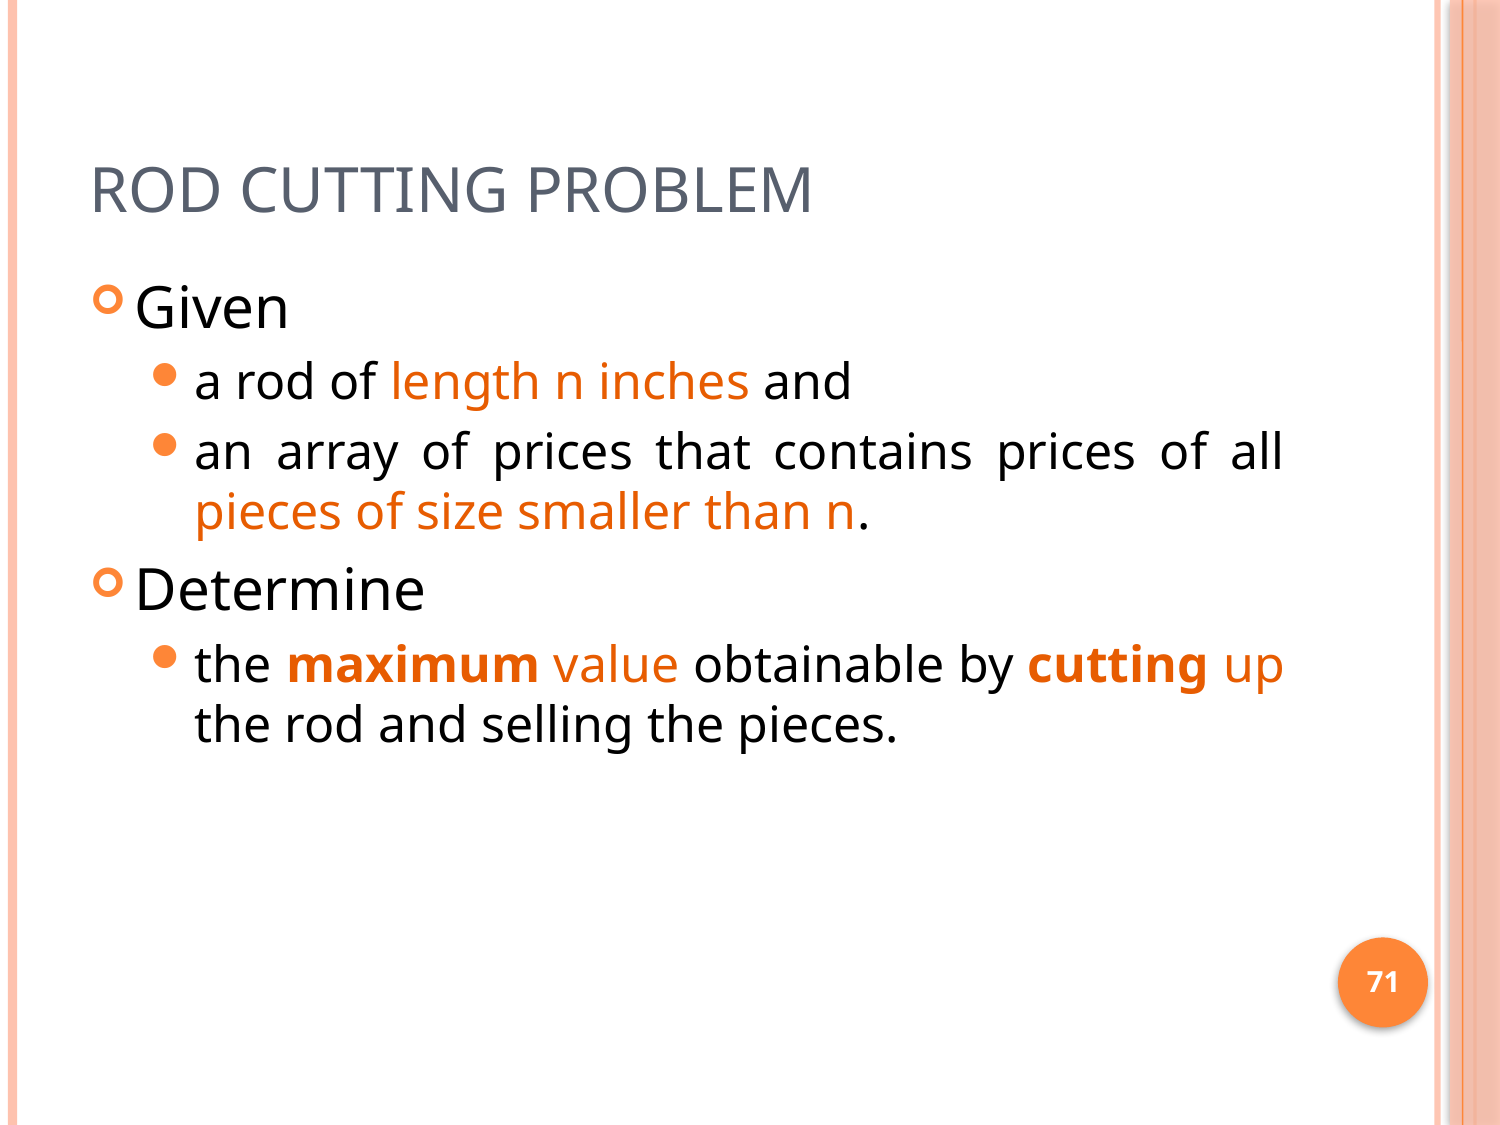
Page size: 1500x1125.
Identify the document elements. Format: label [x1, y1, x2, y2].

title [75, 45, 1300, 233]
list [75, 262, 1300, 1062]
slide_number [1333, 940, 1434, 1026]
